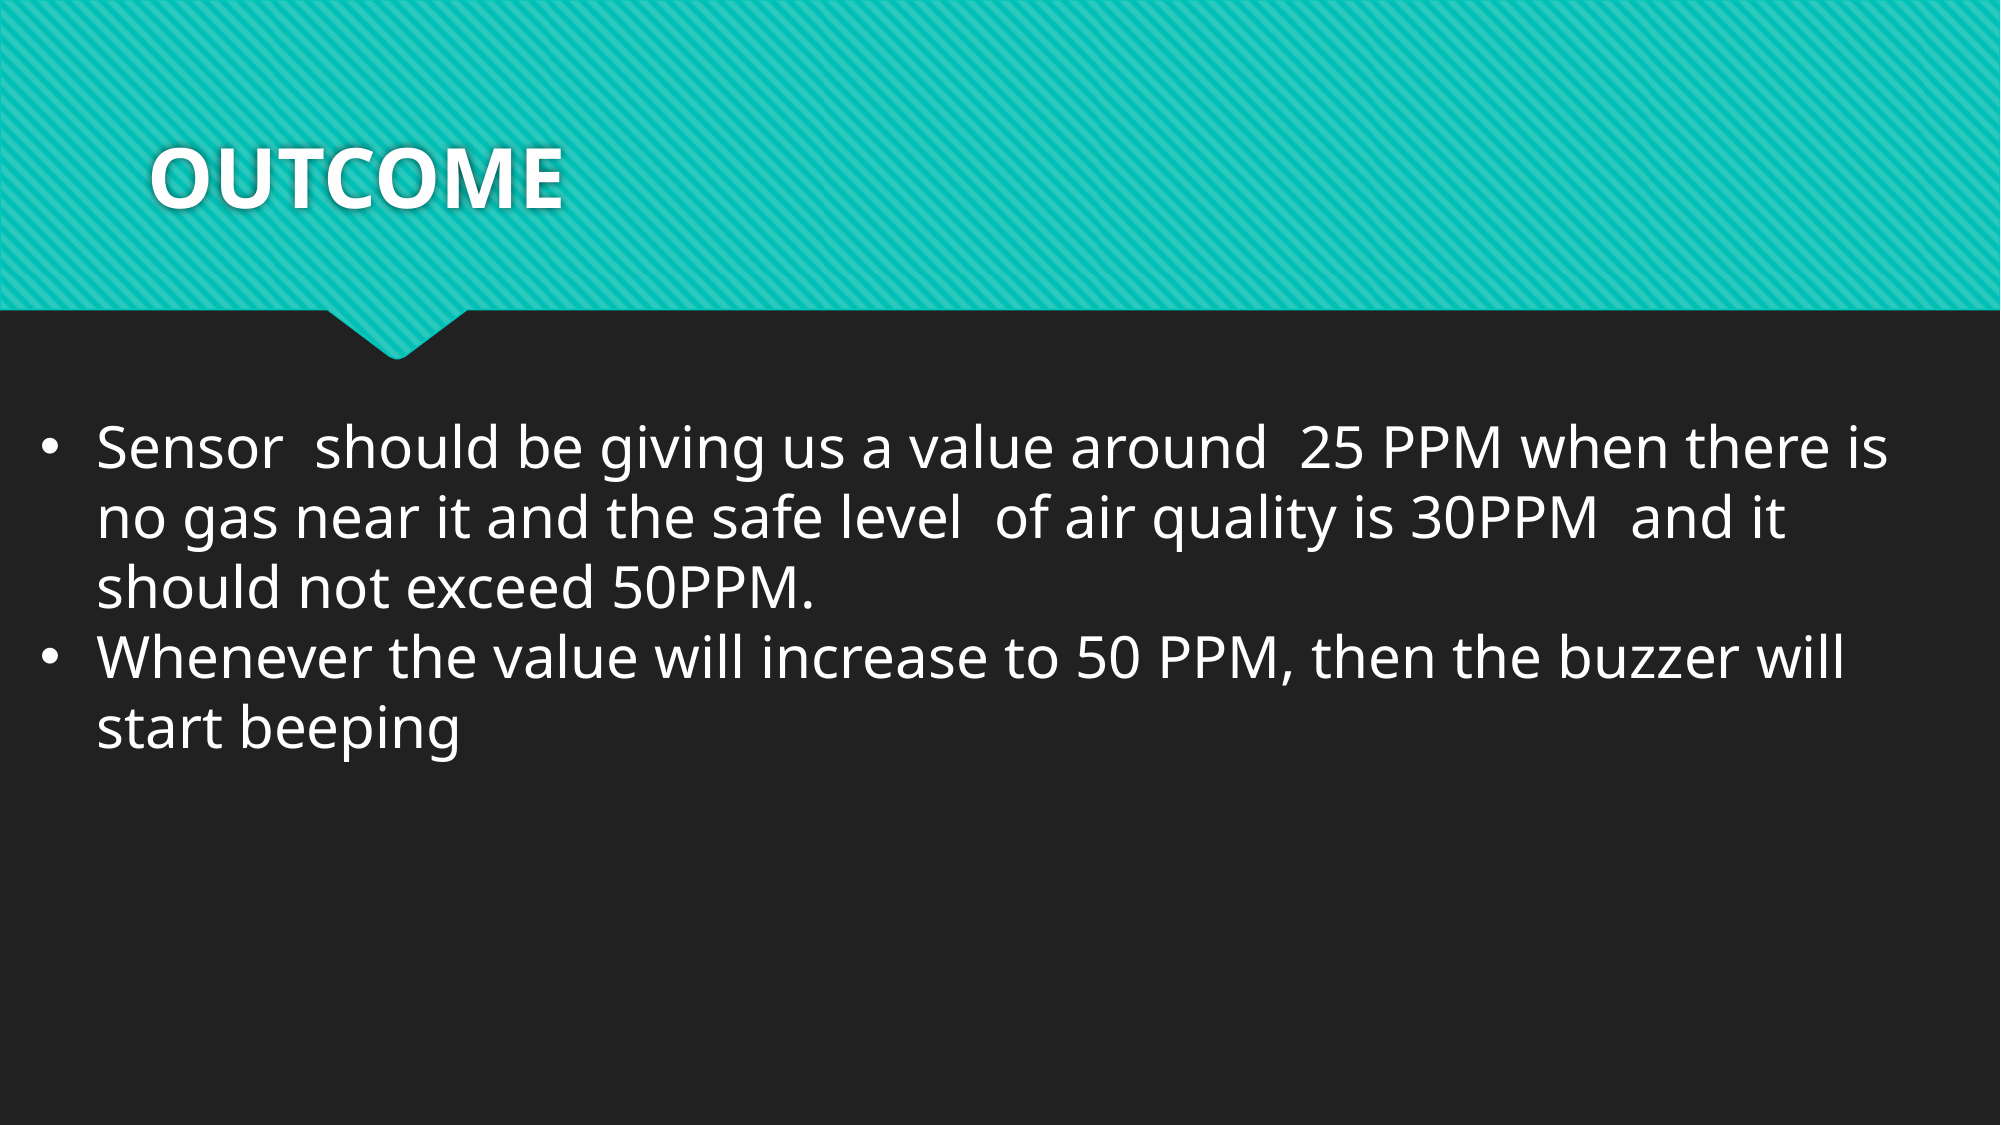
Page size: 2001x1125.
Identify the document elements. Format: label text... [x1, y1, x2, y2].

title OUTCOME [132, 73, 1868, 233]
text_box Sensor should be giving us a value around 25 PPM when there is no gas near it and the safe level of air quality is 30PPM and it should not exceed 50PPM. Whenever the value will increase to 50 PPM, then the buzzer will start beeping [25, 403, 1969, 838]
